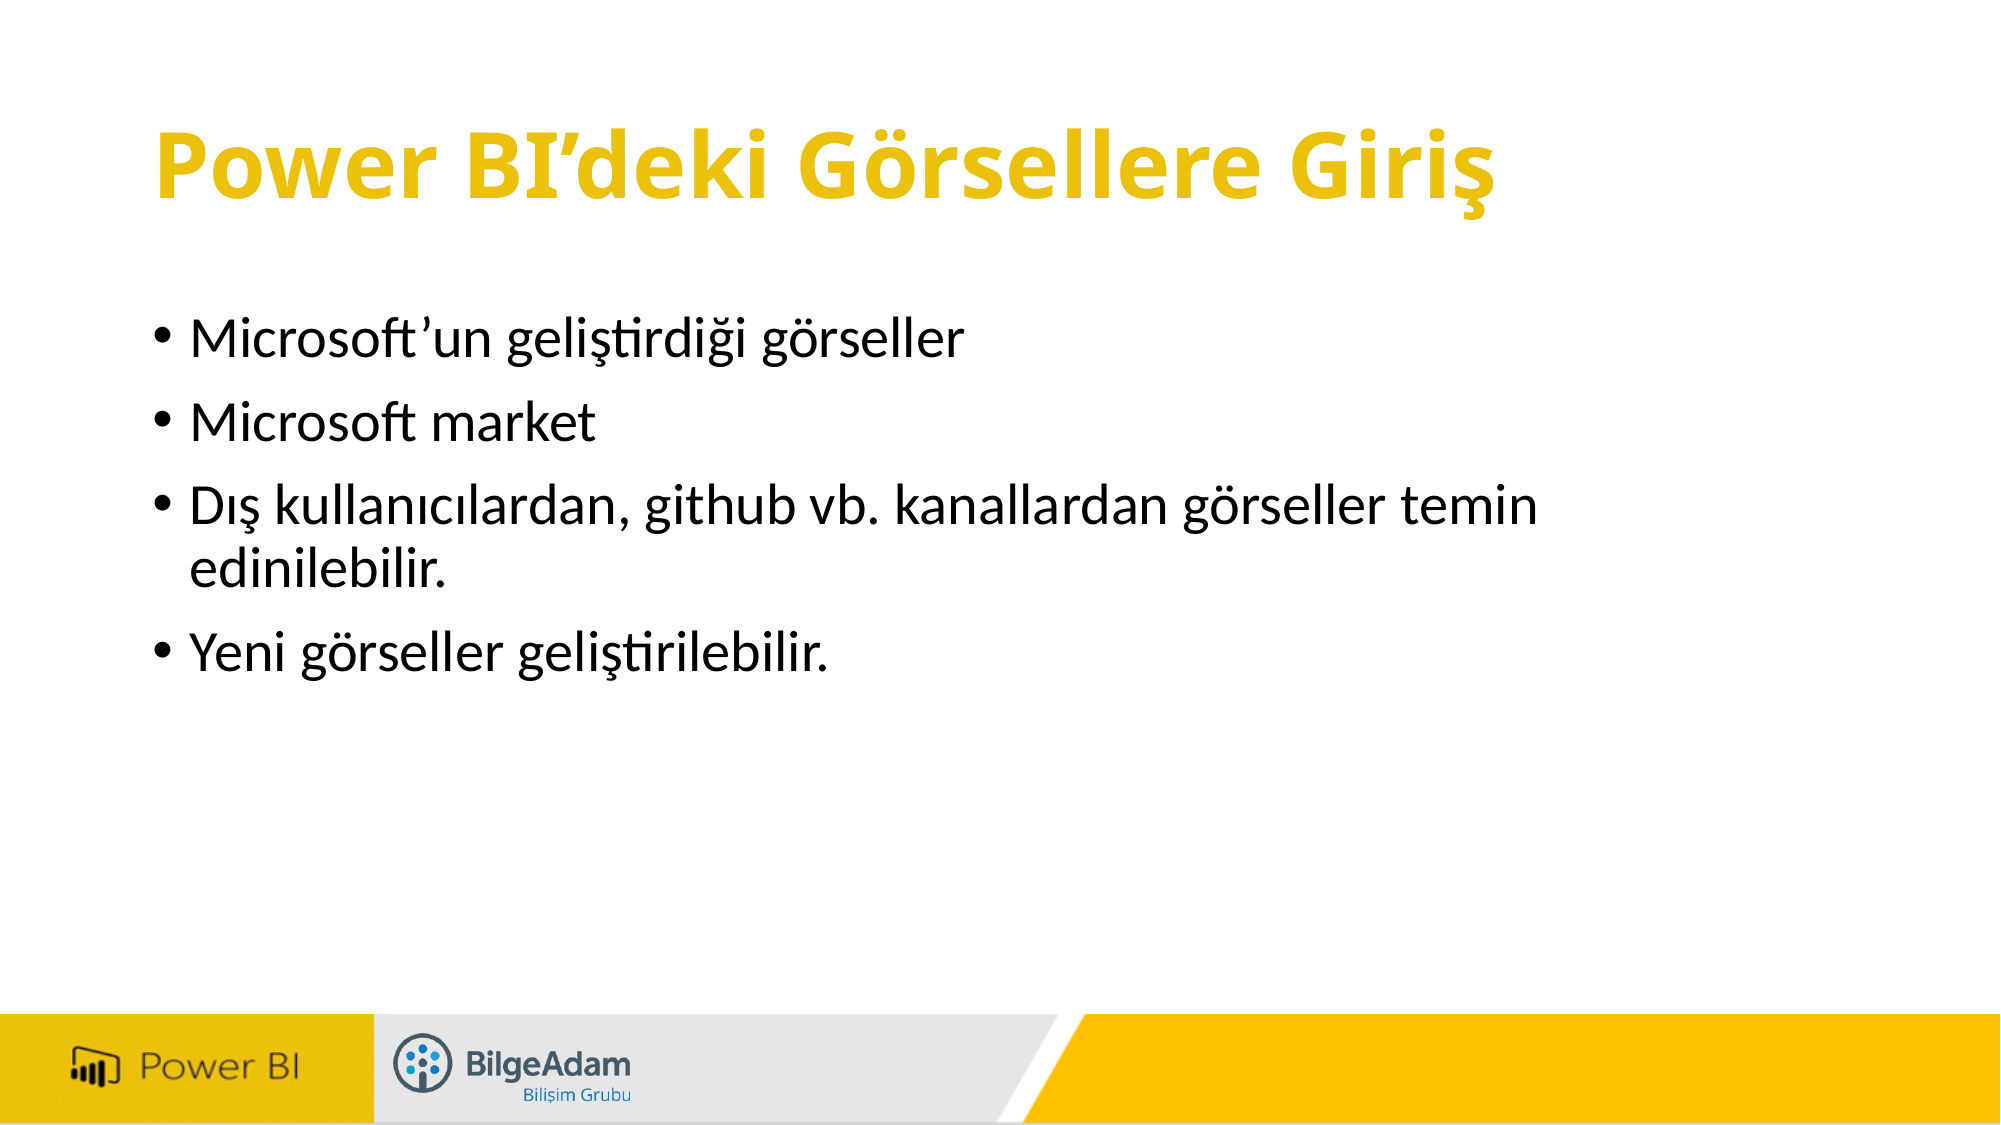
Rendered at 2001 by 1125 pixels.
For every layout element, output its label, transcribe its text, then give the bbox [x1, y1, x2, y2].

picture [0, 1014, 2000, 1125]
list Microsoft’un geliştirdiği görseller Microsoft market Dış kullanıcılardan, github vb. kanallardan görseller temin edinilebilir. Yeni görseller geliştirilebilir. [137, 299, 1863, 993]
title Power BI’deki Görsellere Giriş [137, 59, 1863, 278]
